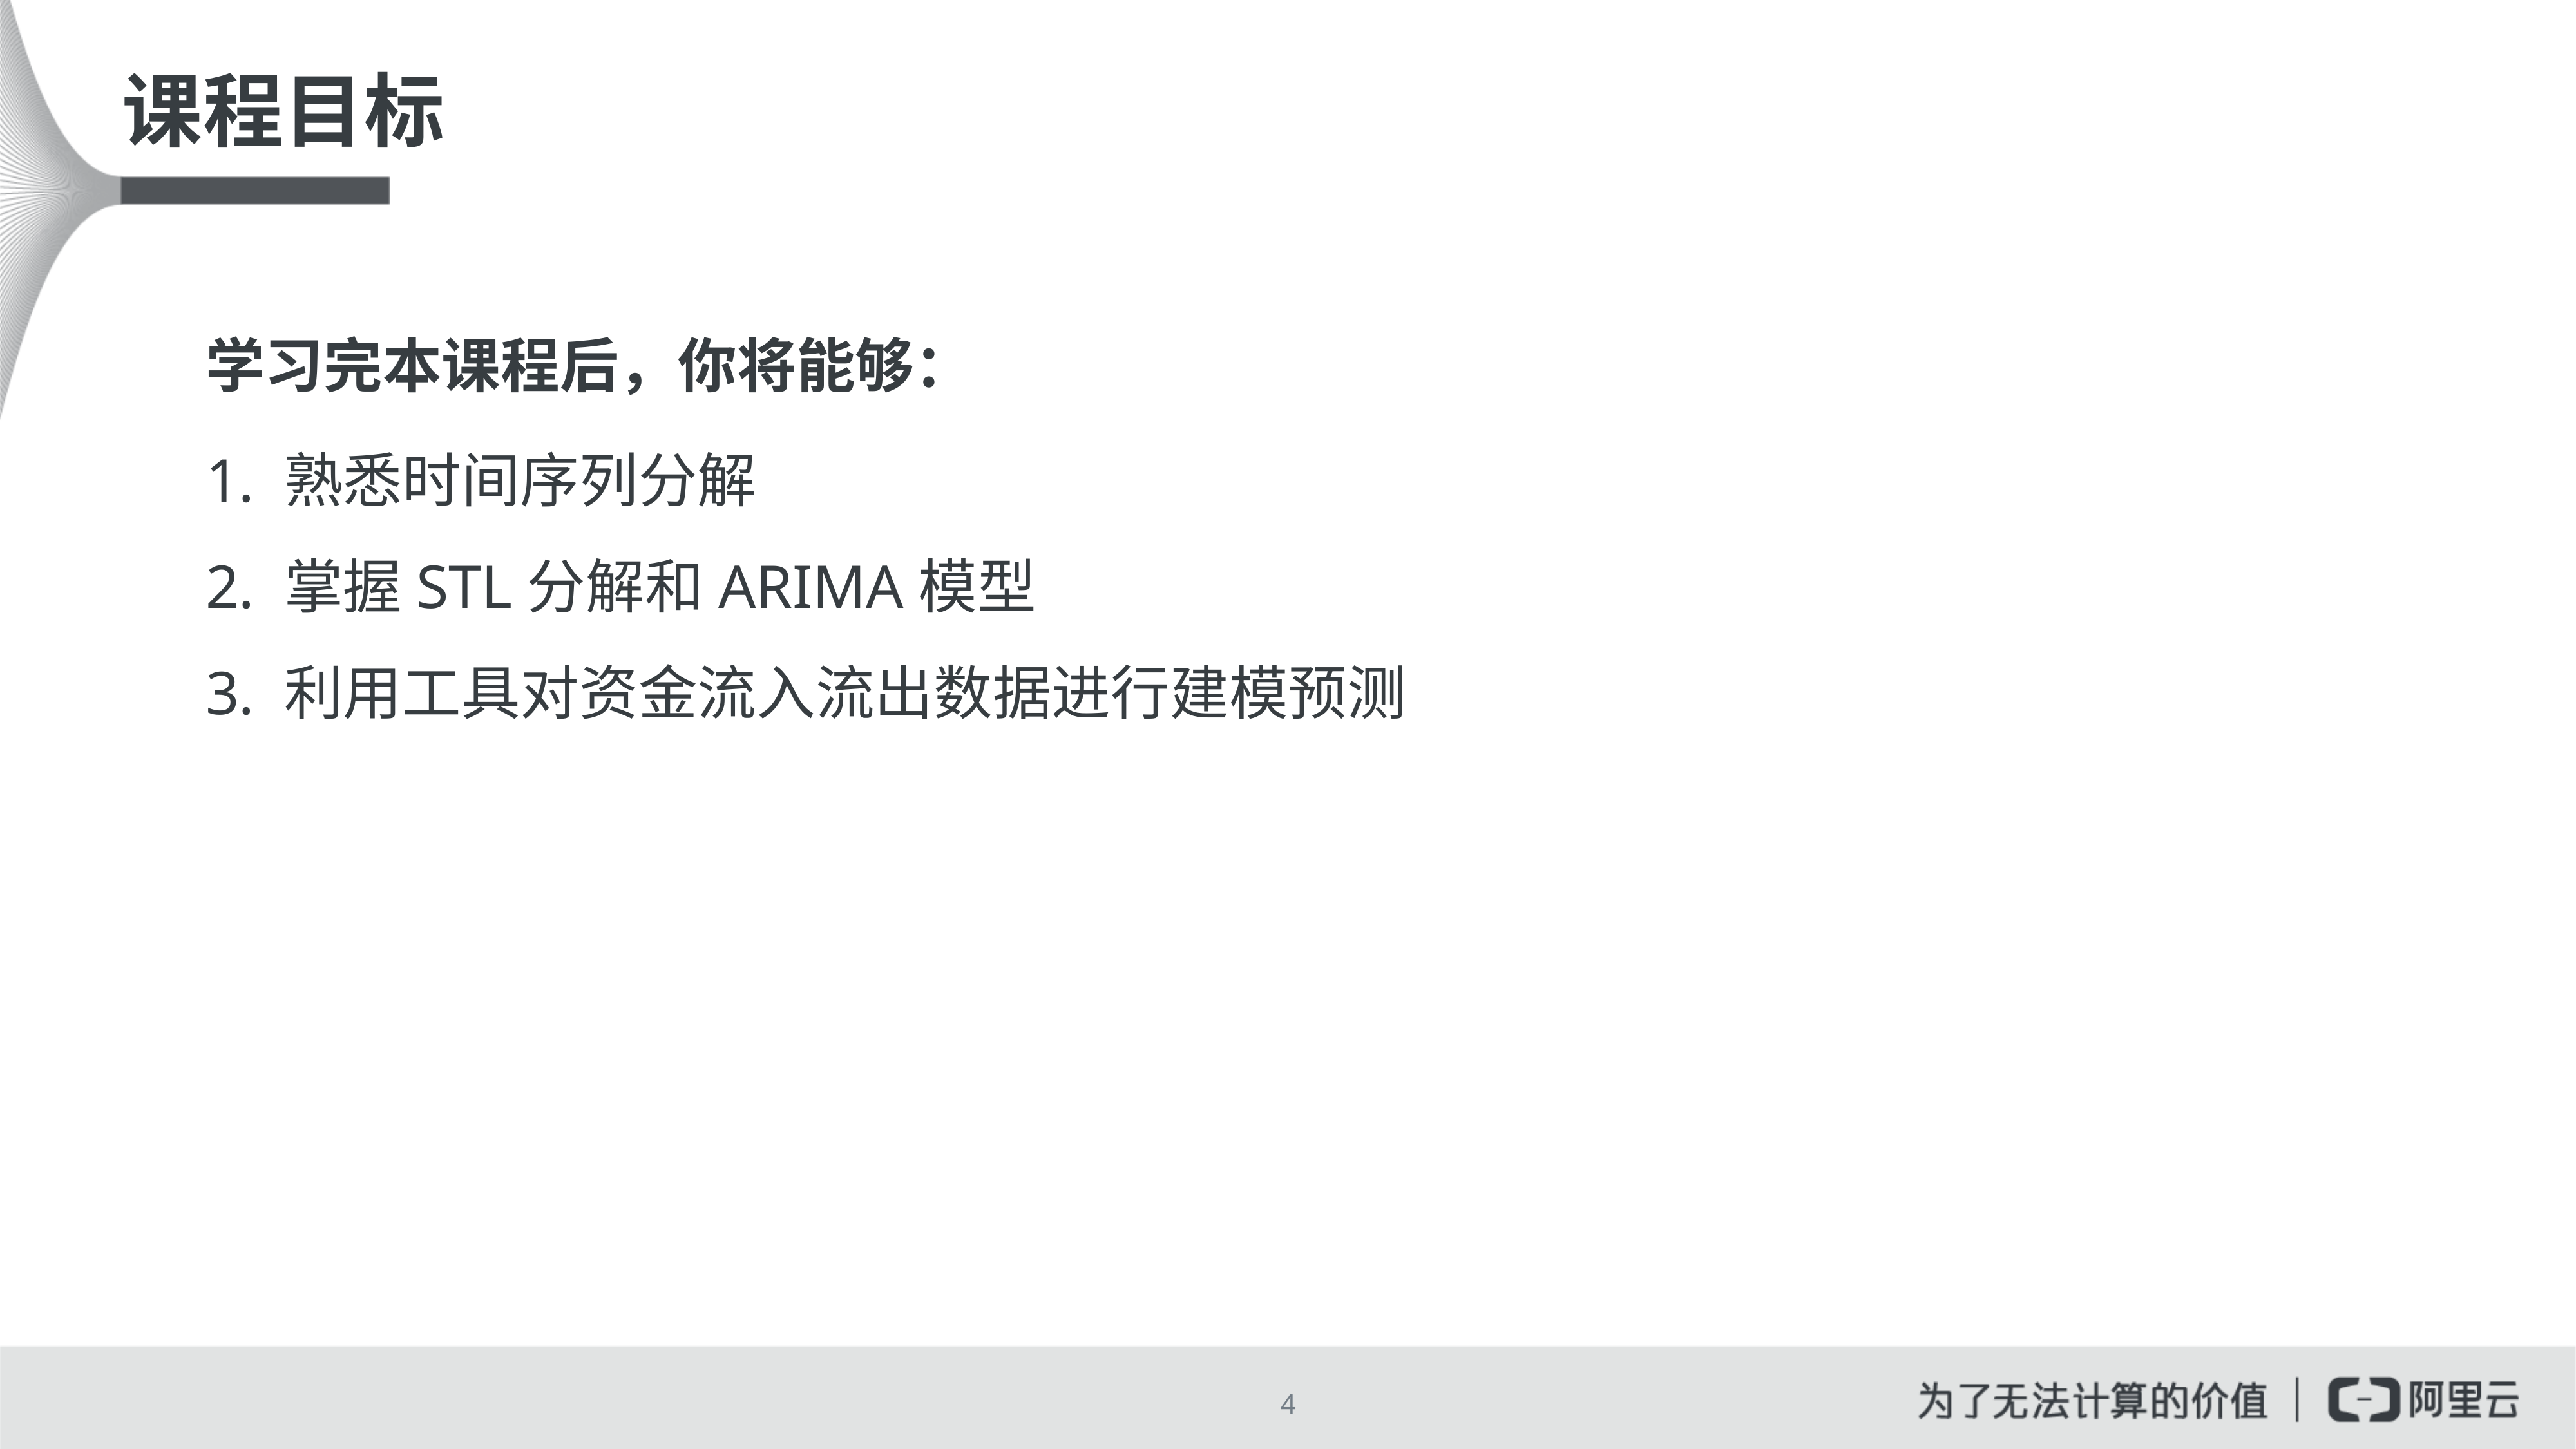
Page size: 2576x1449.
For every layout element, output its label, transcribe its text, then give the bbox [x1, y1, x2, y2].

title 课程目标 [112, 66, 2456, 163]
text_box 学习完本课程后，你将能够： 熟悉时间序列分解 掌握STL分解和ARIMA模型 利用工具对资金流入流出数据进行建模预测 [196, 288, 2380, 810]
picture [0, 0, 2576, 1449]
